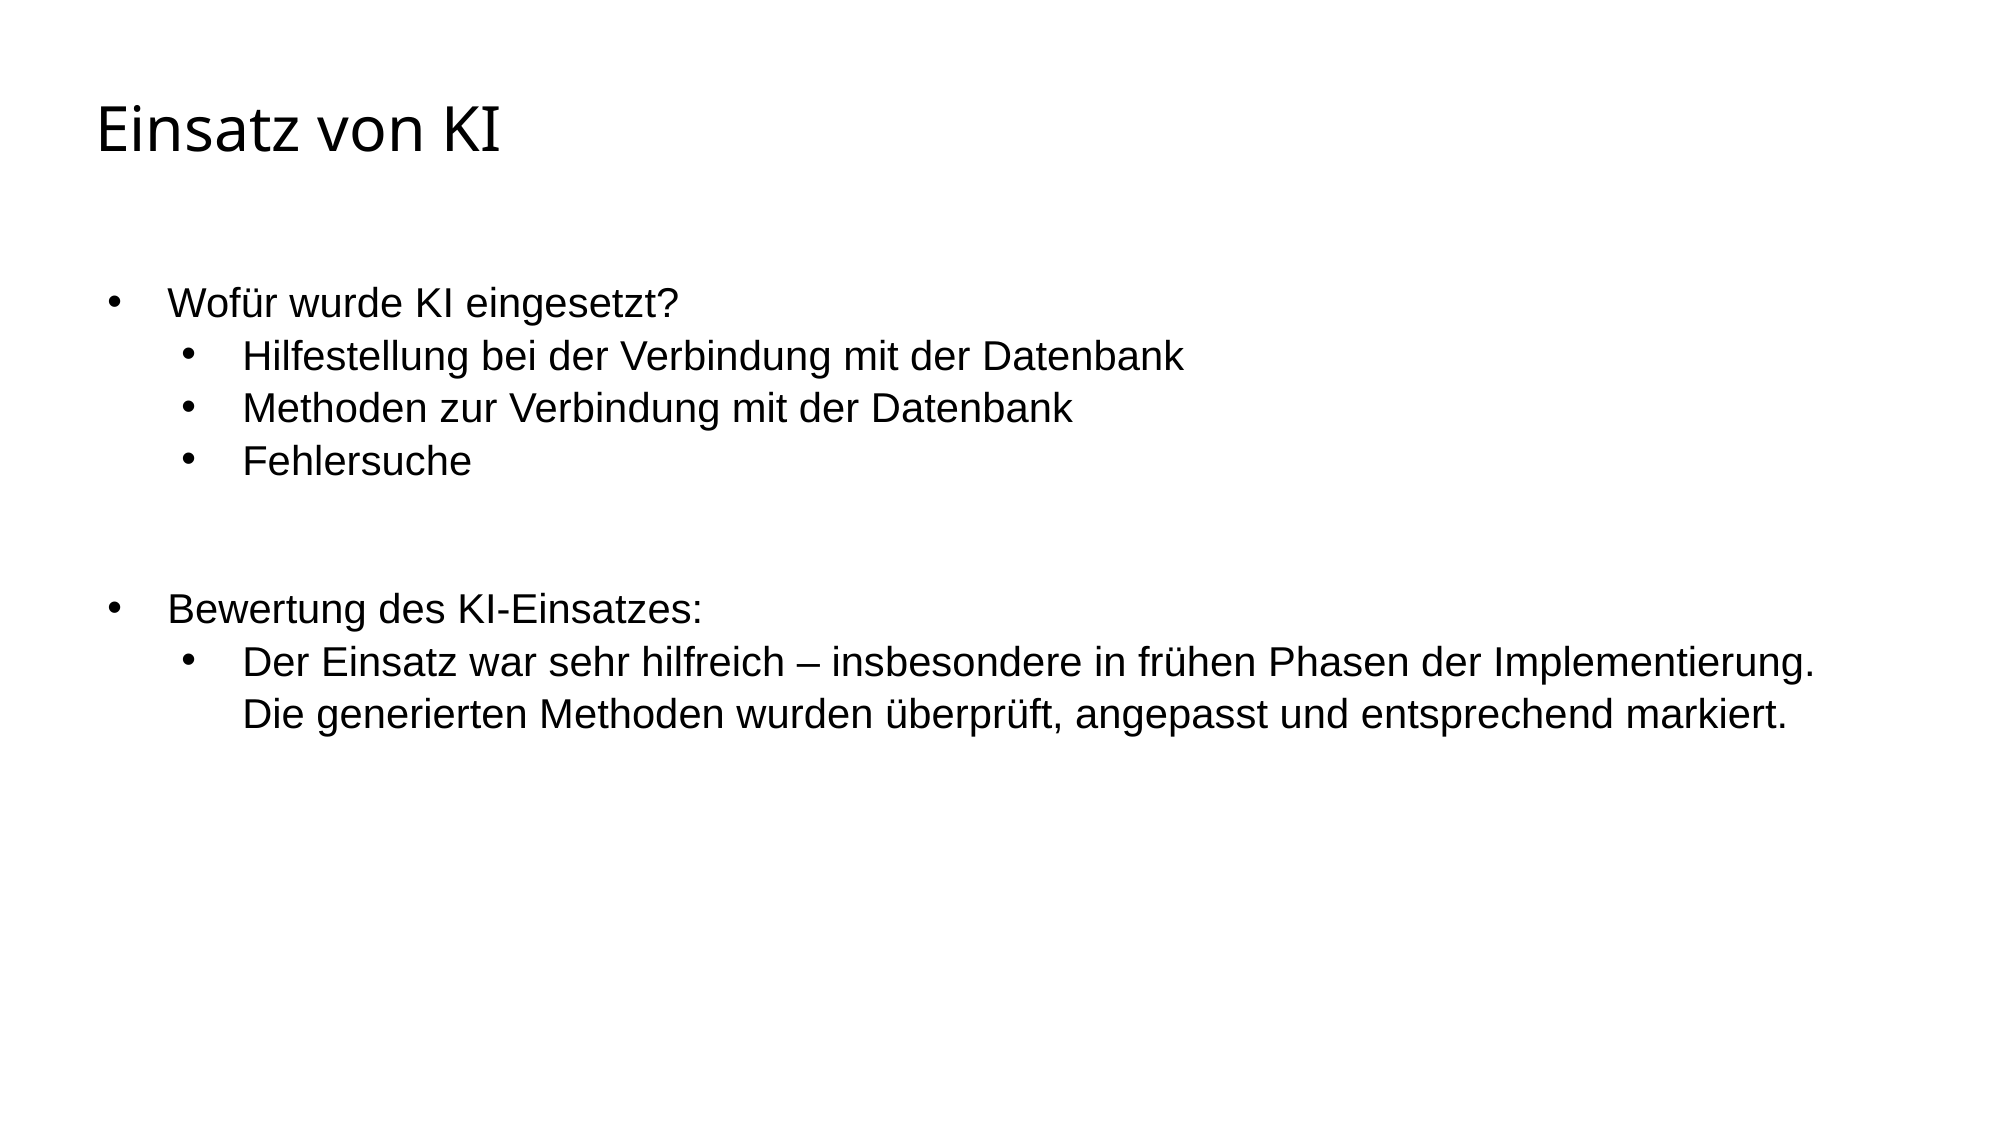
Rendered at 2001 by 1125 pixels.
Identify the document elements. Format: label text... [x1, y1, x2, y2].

title Einsatz von KI [79, 94, 1905, 257]
list Wofür wurde KI eingesetzt? Hilfestellung bei der Verbindung mit der Datenbank Methoden zur Verbindung mit der Datenbank Fehlersuche Bewertung des KI-Einsatzes: Der Einsatz war sehr hilfreich – insbesondere in frühen Phasen der Implementierung. Die generierten Methoden wurden überprüft, angepasst und entsprechend markiert. [77, 265, 1905, 1007]
